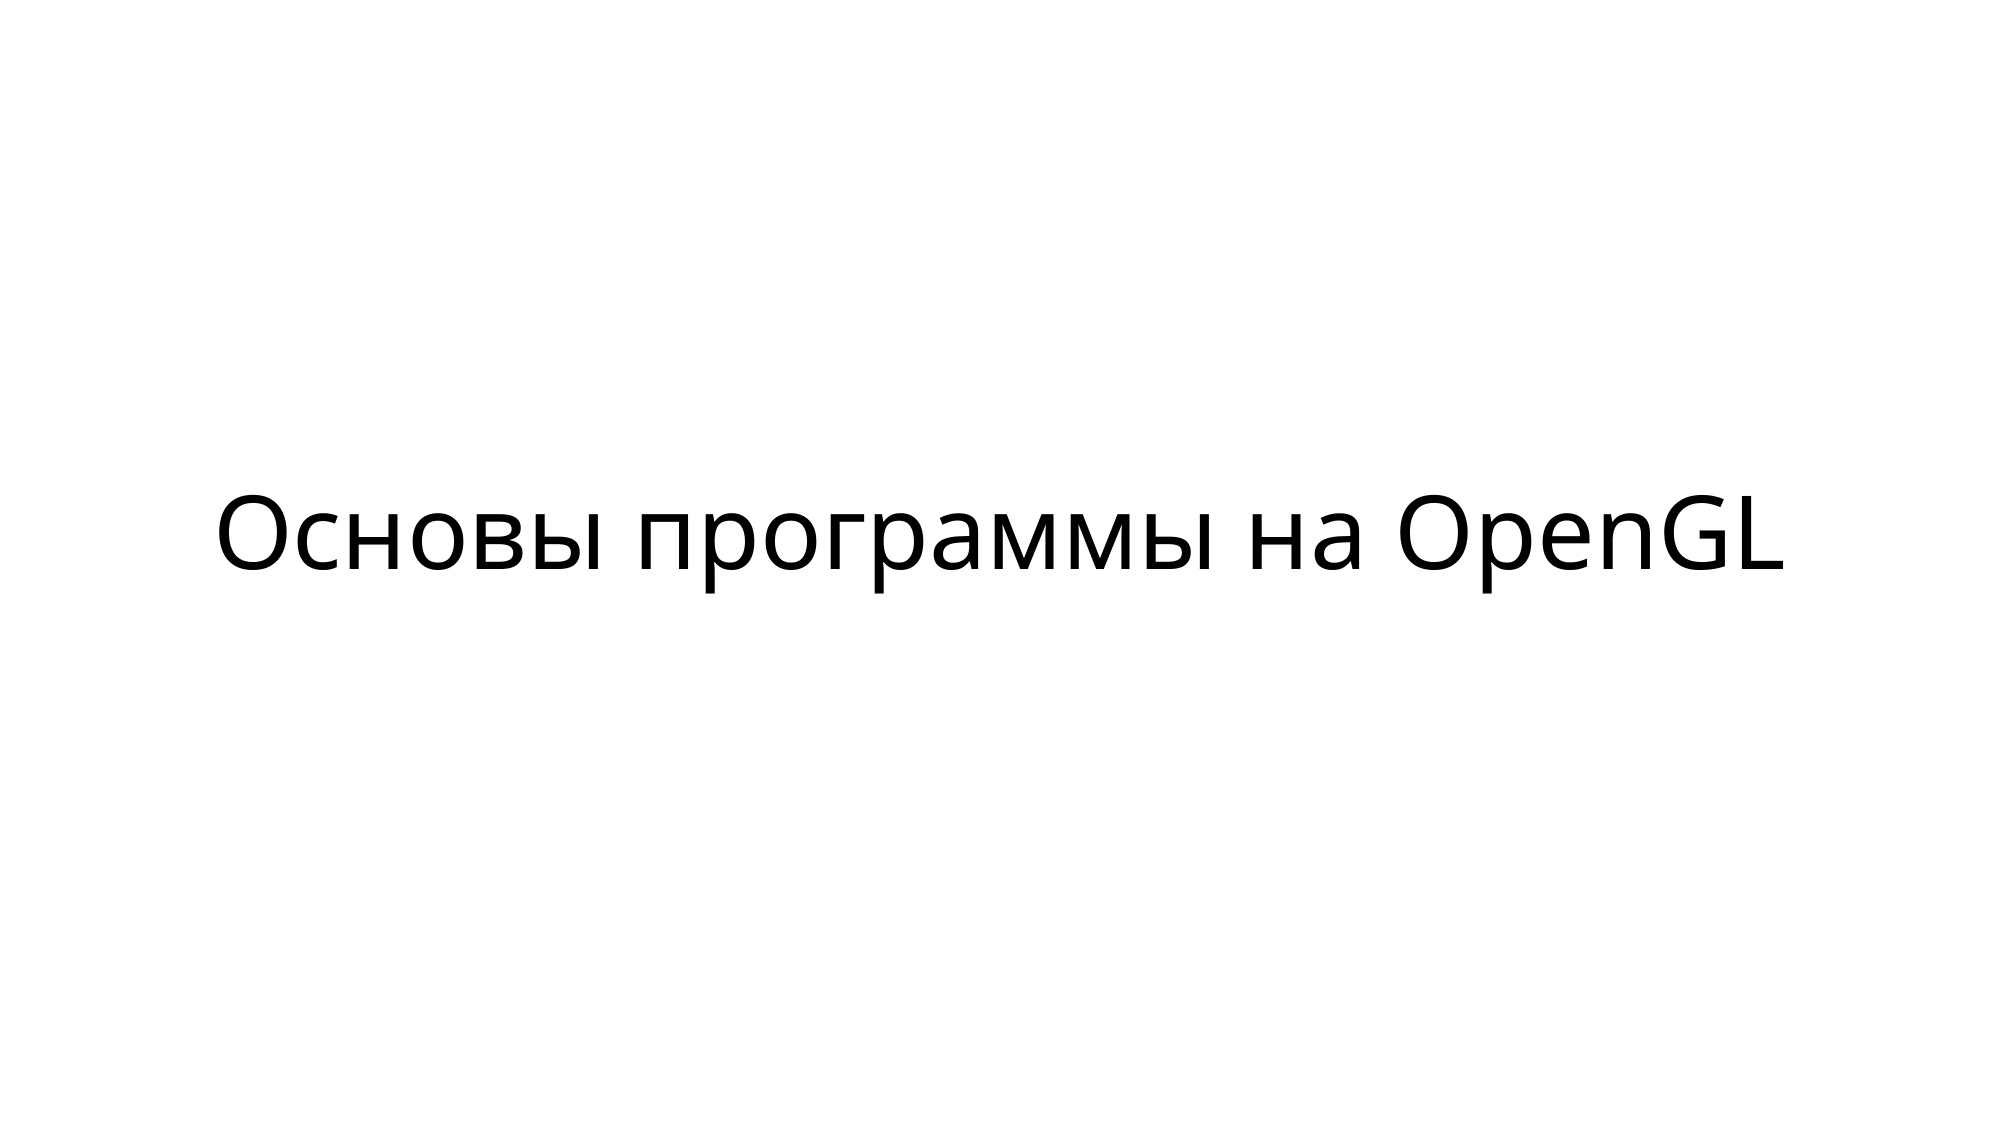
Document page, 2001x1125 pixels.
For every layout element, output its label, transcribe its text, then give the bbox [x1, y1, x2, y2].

title Основы программы на OpenGL [137, 427, 1863, 646]
